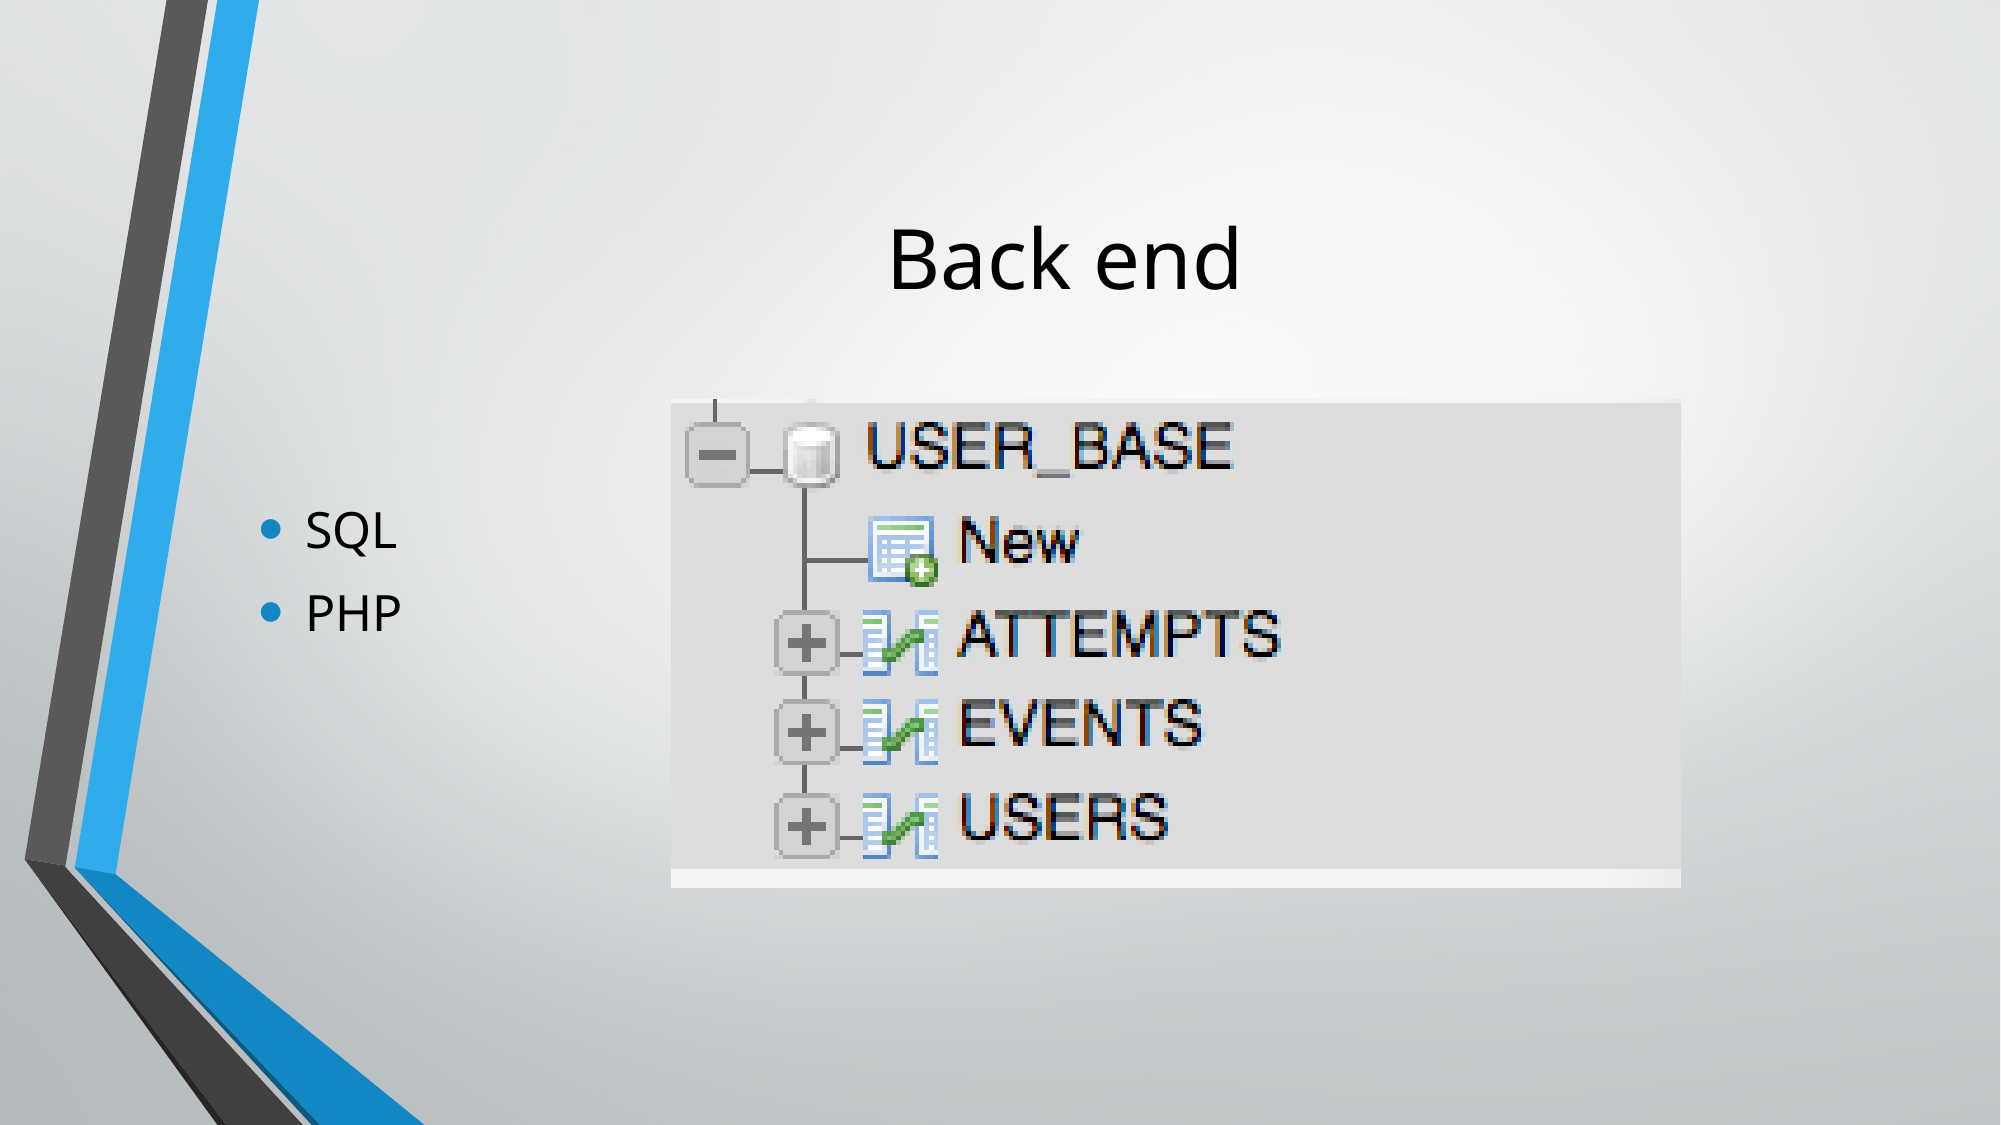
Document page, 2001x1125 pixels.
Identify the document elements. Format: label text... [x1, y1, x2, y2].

title Back end [243, 112, 1887, 400]
list SQL PHP [243, 437, 1887, 950]
picture [671, 399, 1681, 889]
